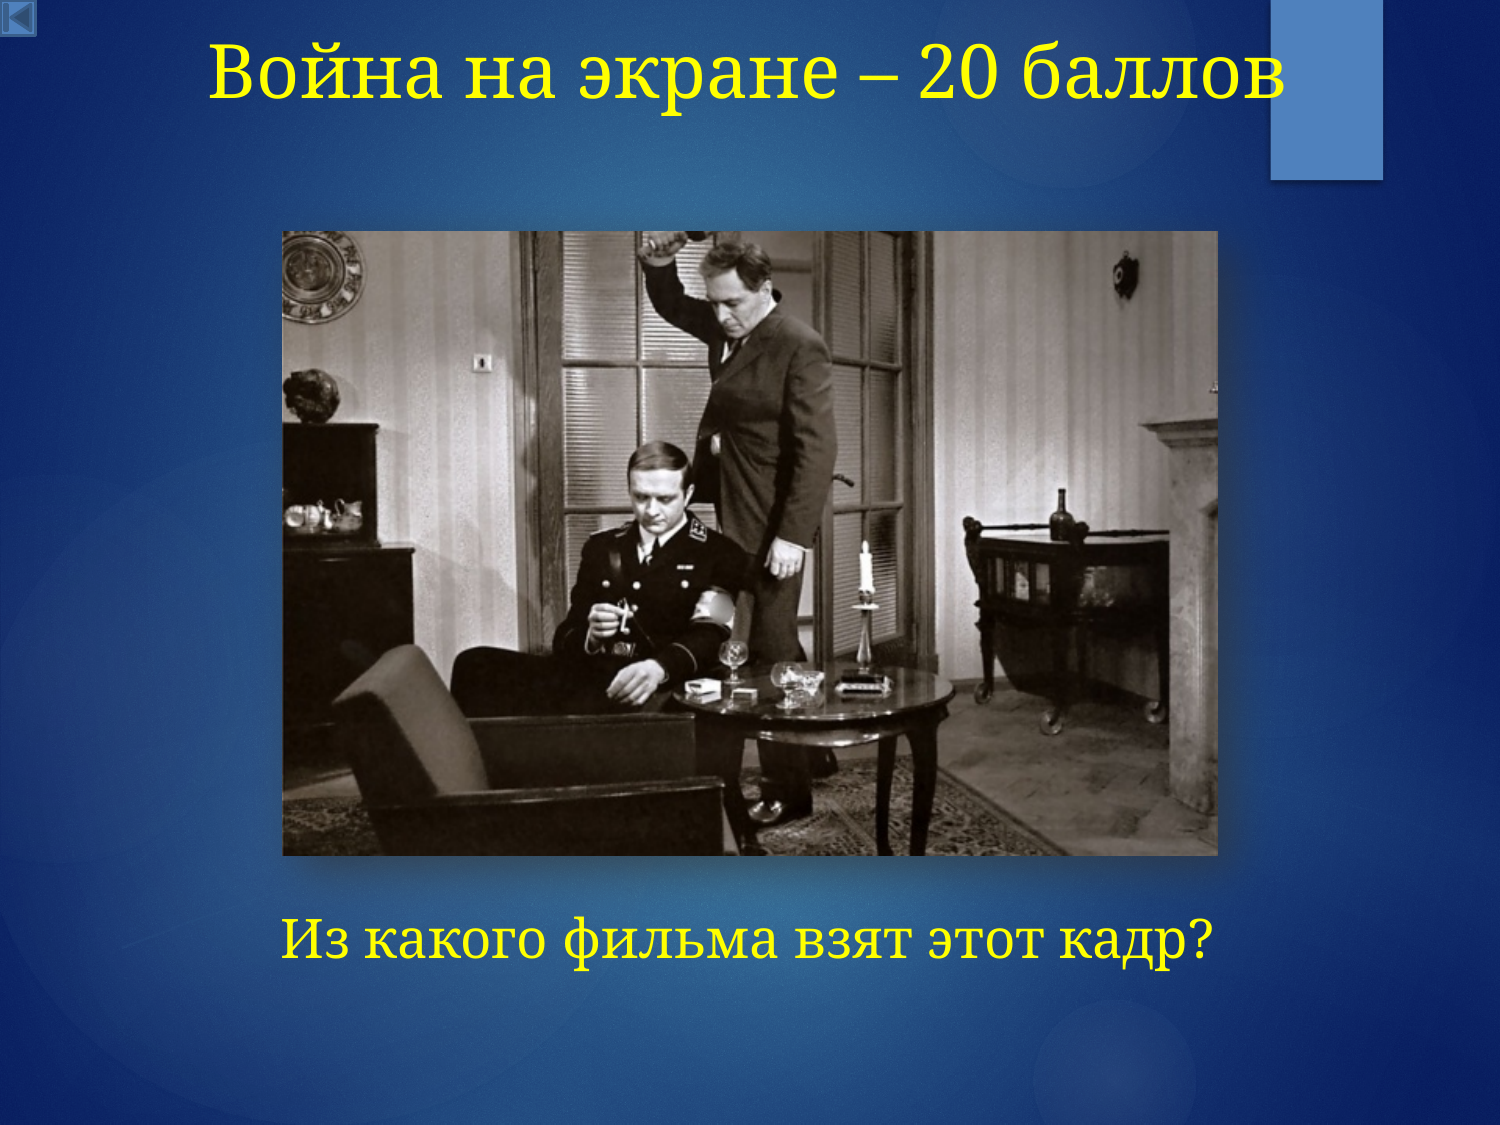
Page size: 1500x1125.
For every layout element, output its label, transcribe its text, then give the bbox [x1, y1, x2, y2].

title Война на экране – 20 баллов [169, 15, 1327, 141]
list Из какого фильма взят этот кадр? [197, 896, 1299, 1022]
text_box [0, 0, 37, 37]
picture [281, 231, 1219, 856]
